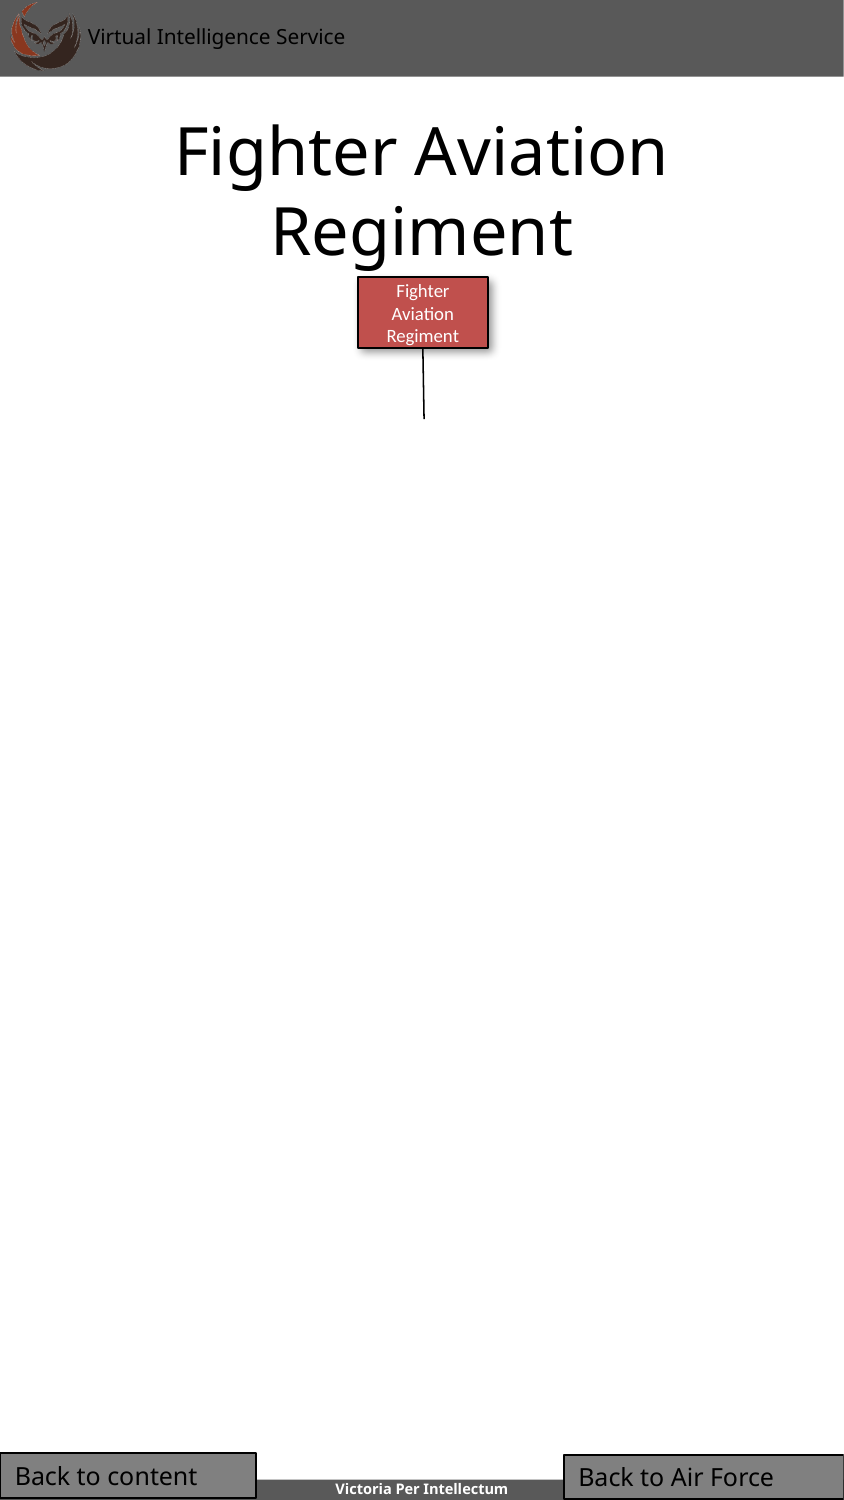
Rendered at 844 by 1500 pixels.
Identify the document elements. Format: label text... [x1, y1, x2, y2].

title Fighter Aviation Regiment [0, 147, 844, 231]
text_box Fighter Aviation Regiment [356, 275, 490, 350]
picture [0, 0, 88, 77]
text_box Back to content [0, 1453, 257, 1498]
text_box Back to Air Force [563, 1454, 844, 1500]
